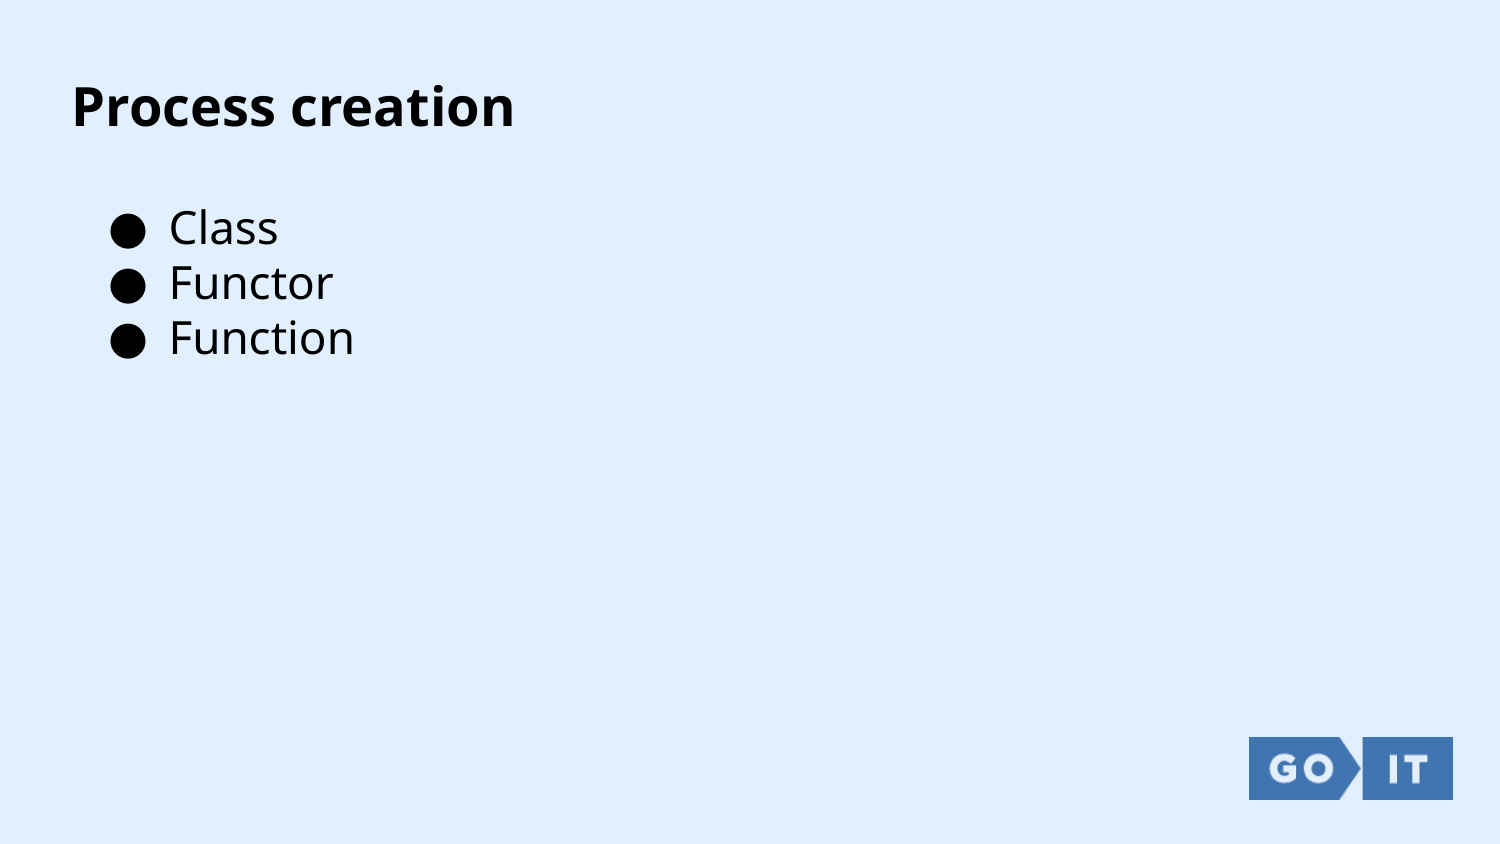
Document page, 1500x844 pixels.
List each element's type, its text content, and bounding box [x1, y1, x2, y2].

picture [1249, 737, 1453, 800]
text_box Class Functor Function [78, 183, 1453, 708]
text_box Process creation [56, 57, 1166, 153]
